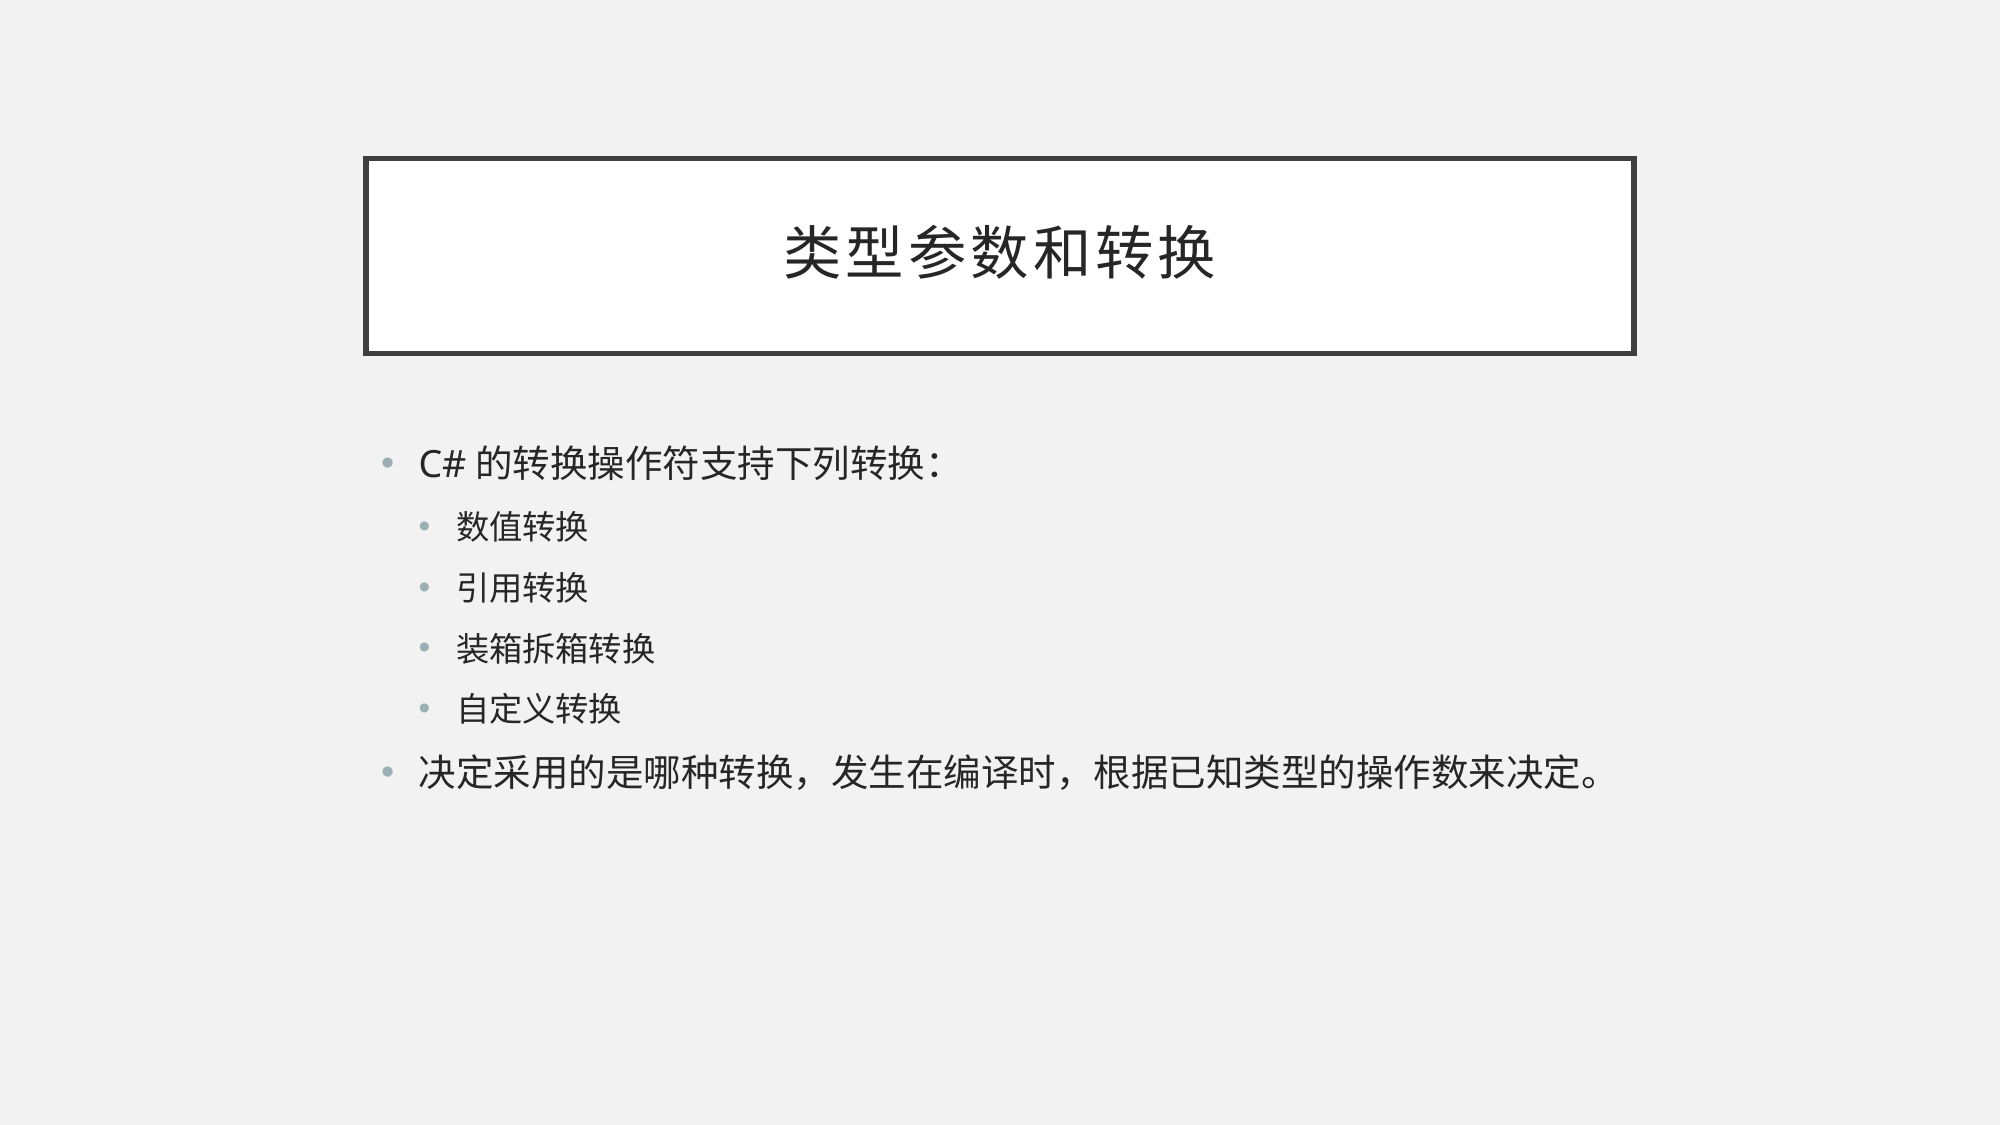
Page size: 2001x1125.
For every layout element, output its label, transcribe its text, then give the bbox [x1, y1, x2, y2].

title 类型参数和转换 [363, 156, 1637, 356]
list C#的转换操作符支持下列转换： 数值转换 引用转换 装箱拆箱转换 自定义转换 决定采用的是哪种转换，发生在编译时，根据已知类型的操作数来决定。 [366, 432, 1634, 942]
